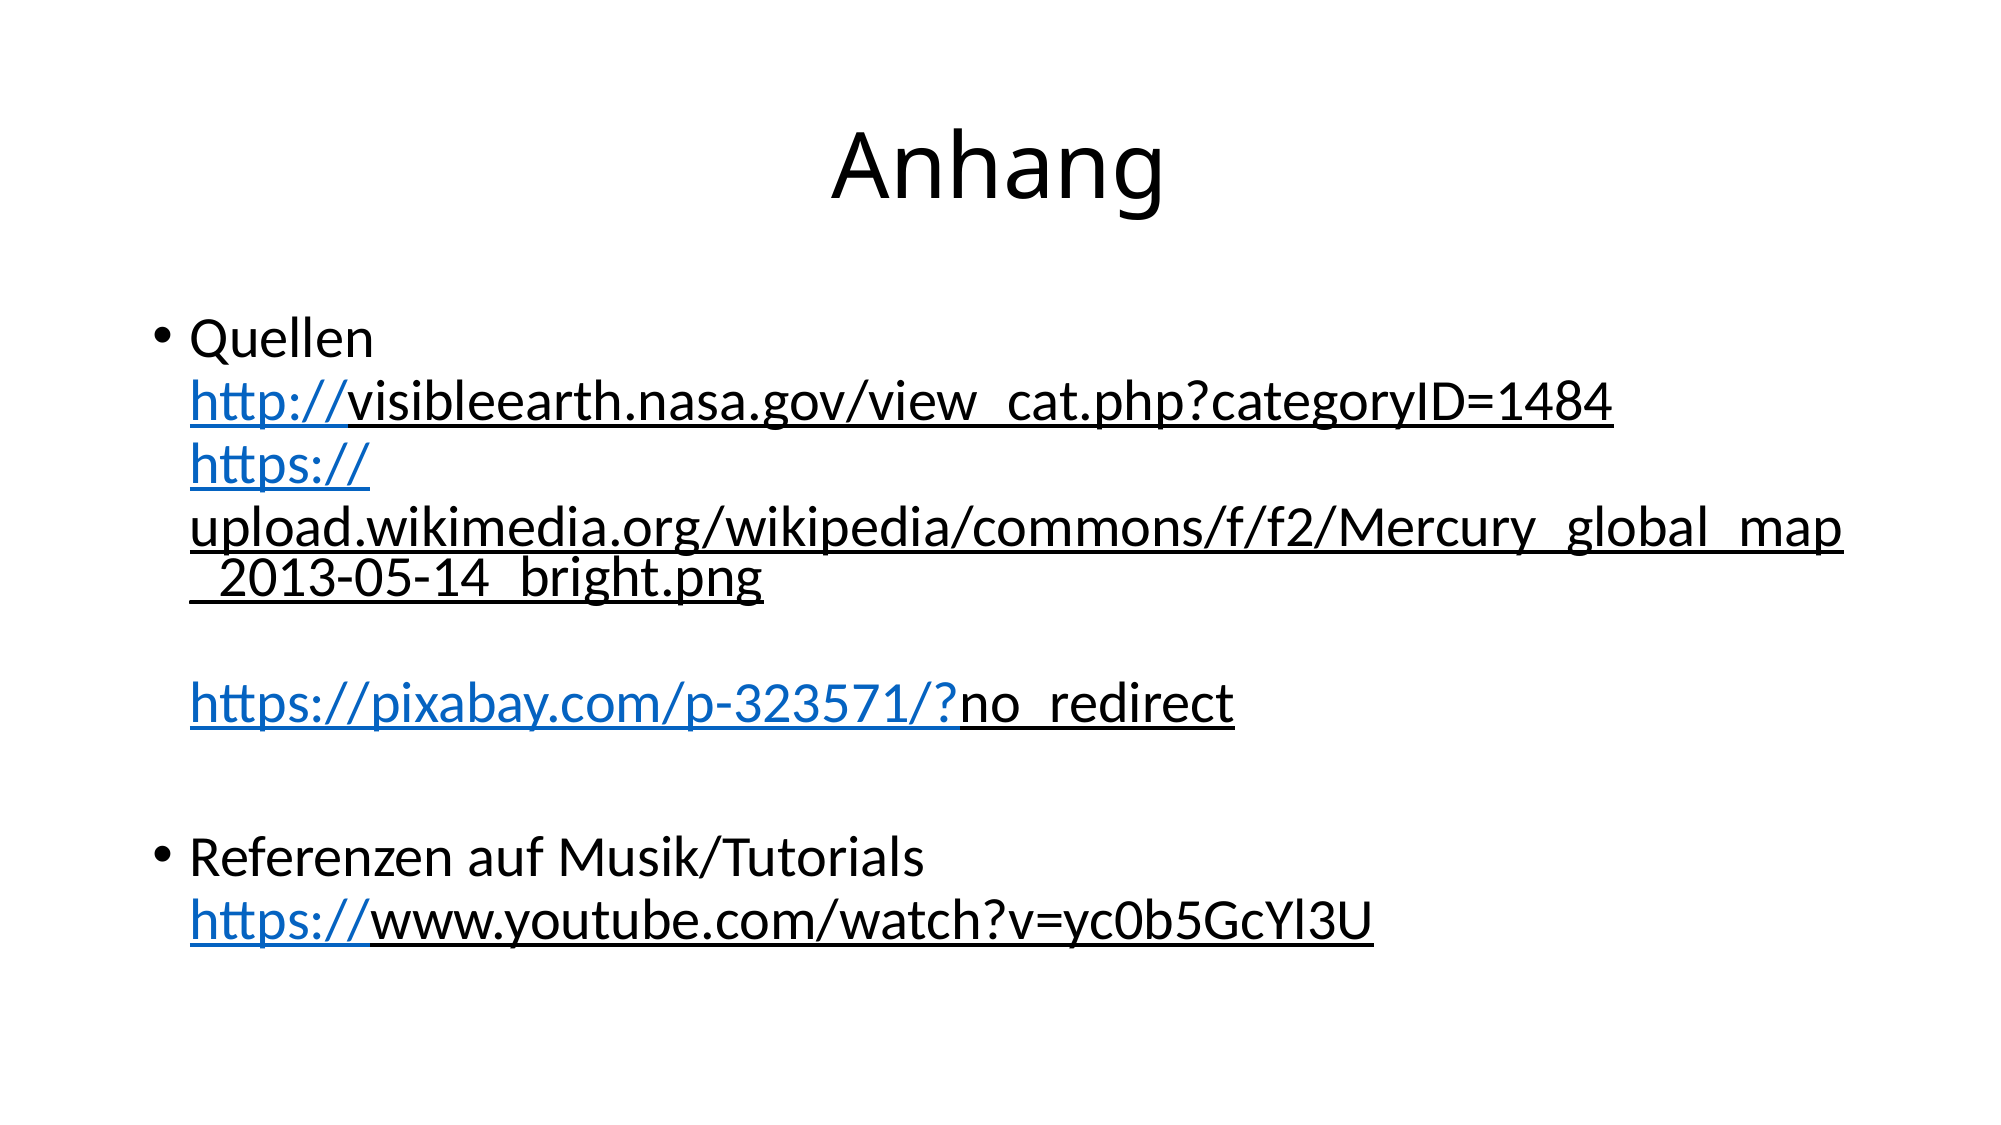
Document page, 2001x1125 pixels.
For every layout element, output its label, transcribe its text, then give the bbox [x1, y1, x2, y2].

title Anhang [137, 59, 1863, 278]
list Quellen http://visibleearth.nasa.gov/view_cat.php?categoryID=1484 https://upload.wikimedia.org/wikipedia/commons/f/f2/Mercury_global_map_2013-05-14_bright.png https://pixabay.com/p-323571/?no_redirect Referenzen auf Musik/Tutorials https://www.youtube.com/watch?v=yc0b5GcYl3U [137, 299, 1863, 1014]
